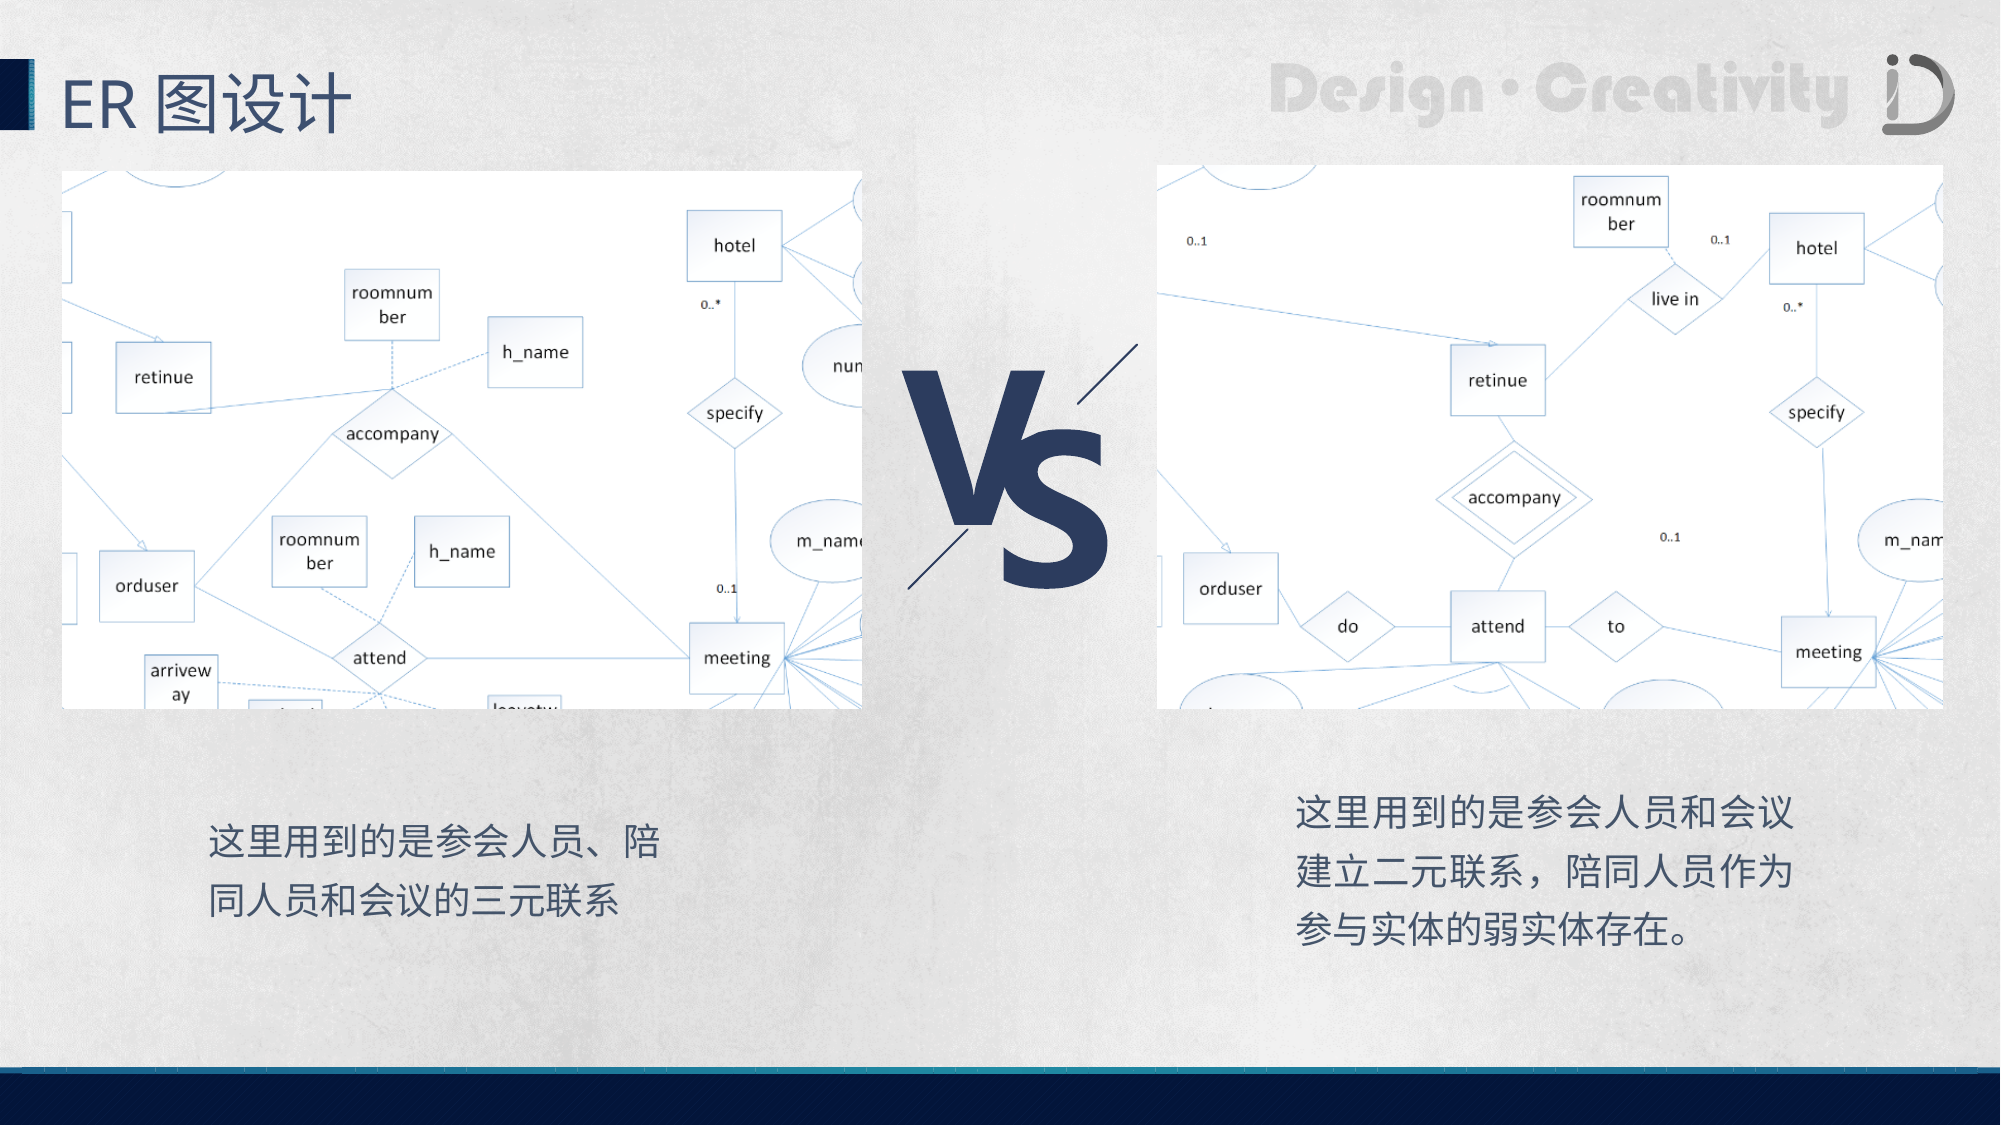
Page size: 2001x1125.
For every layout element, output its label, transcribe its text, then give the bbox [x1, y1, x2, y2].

text_box 这里用到的是参会人员和会议建立二元联系，陪同人员作为参与实体的弱实体存在。 [1280, 768, 1811, 959]
picture [1157, 165, 1943, 709]
text_box 这里用到的是参会人员、陪同人员和会议的三元联系 [193, 797, 677, 929]
list ER图设计 [44, 64, 1100, 150]
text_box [901, 344, 1138, 589]
picture [62, 171, 862, 709]
